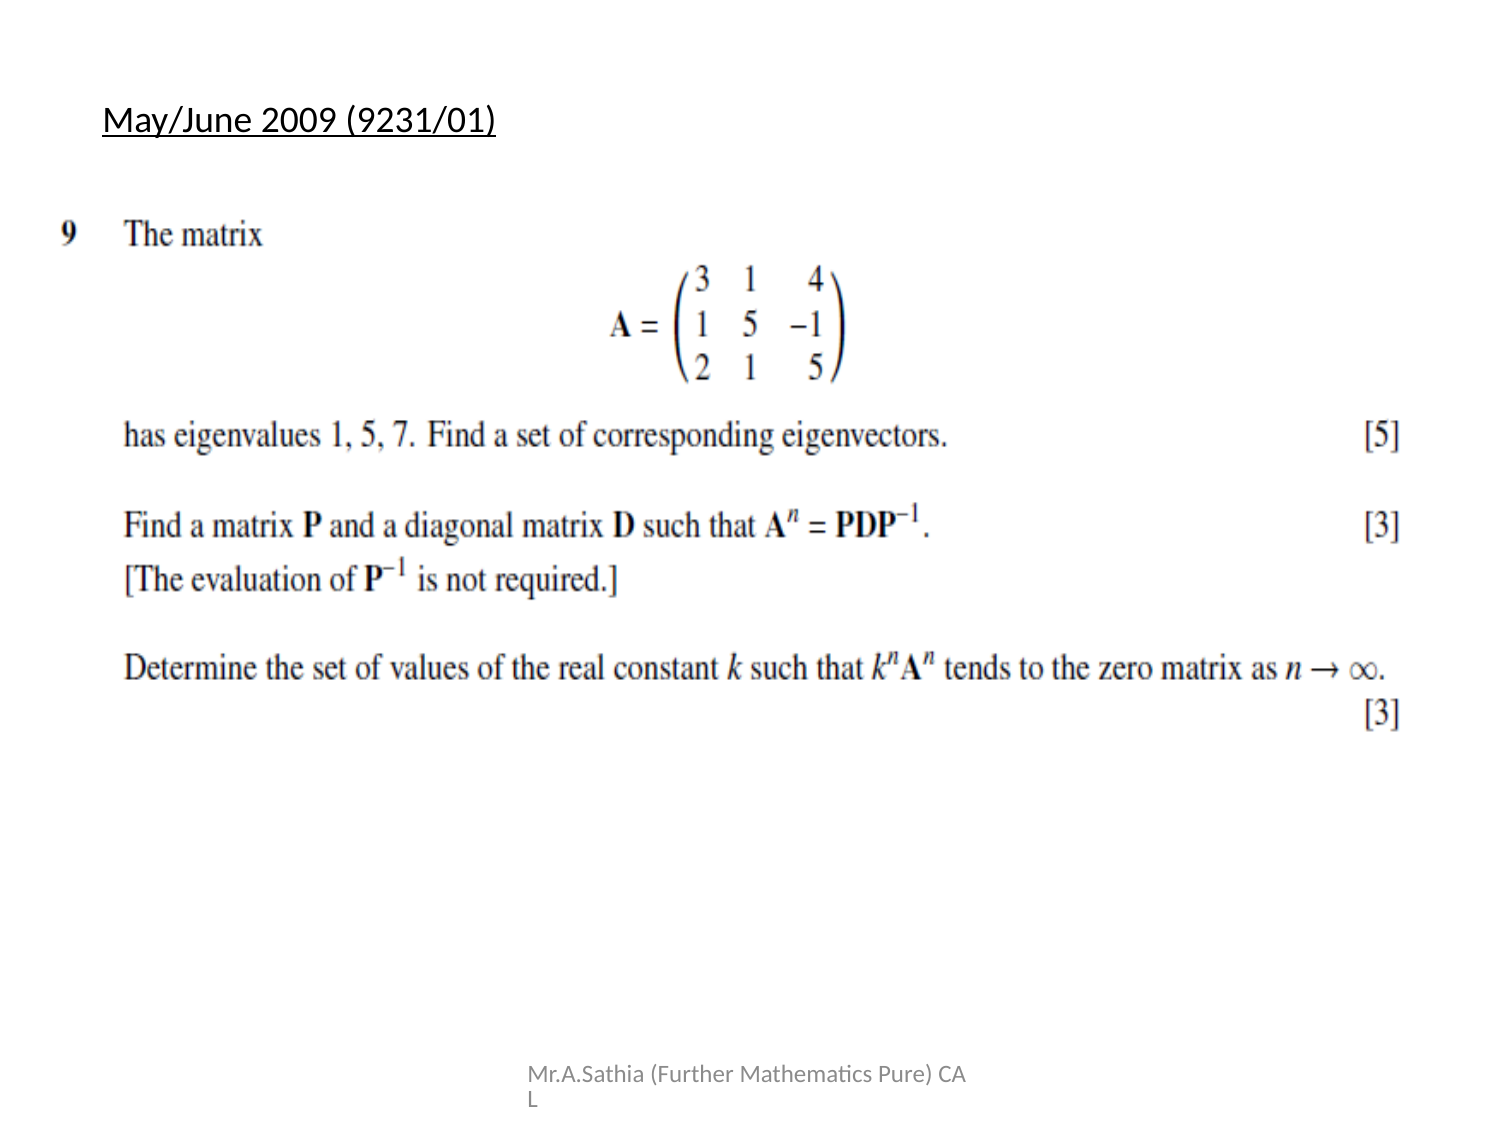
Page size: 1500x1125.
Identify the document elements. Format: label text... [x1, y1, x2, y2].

text_box May/June 2009 (9231/01) [87, 87, 550, 148]
picture [49, 199, 1426, 750]
footer Mr.A.Sathia (Further Mathematics Pure) CAL [512, 1042, 988, 1103]
